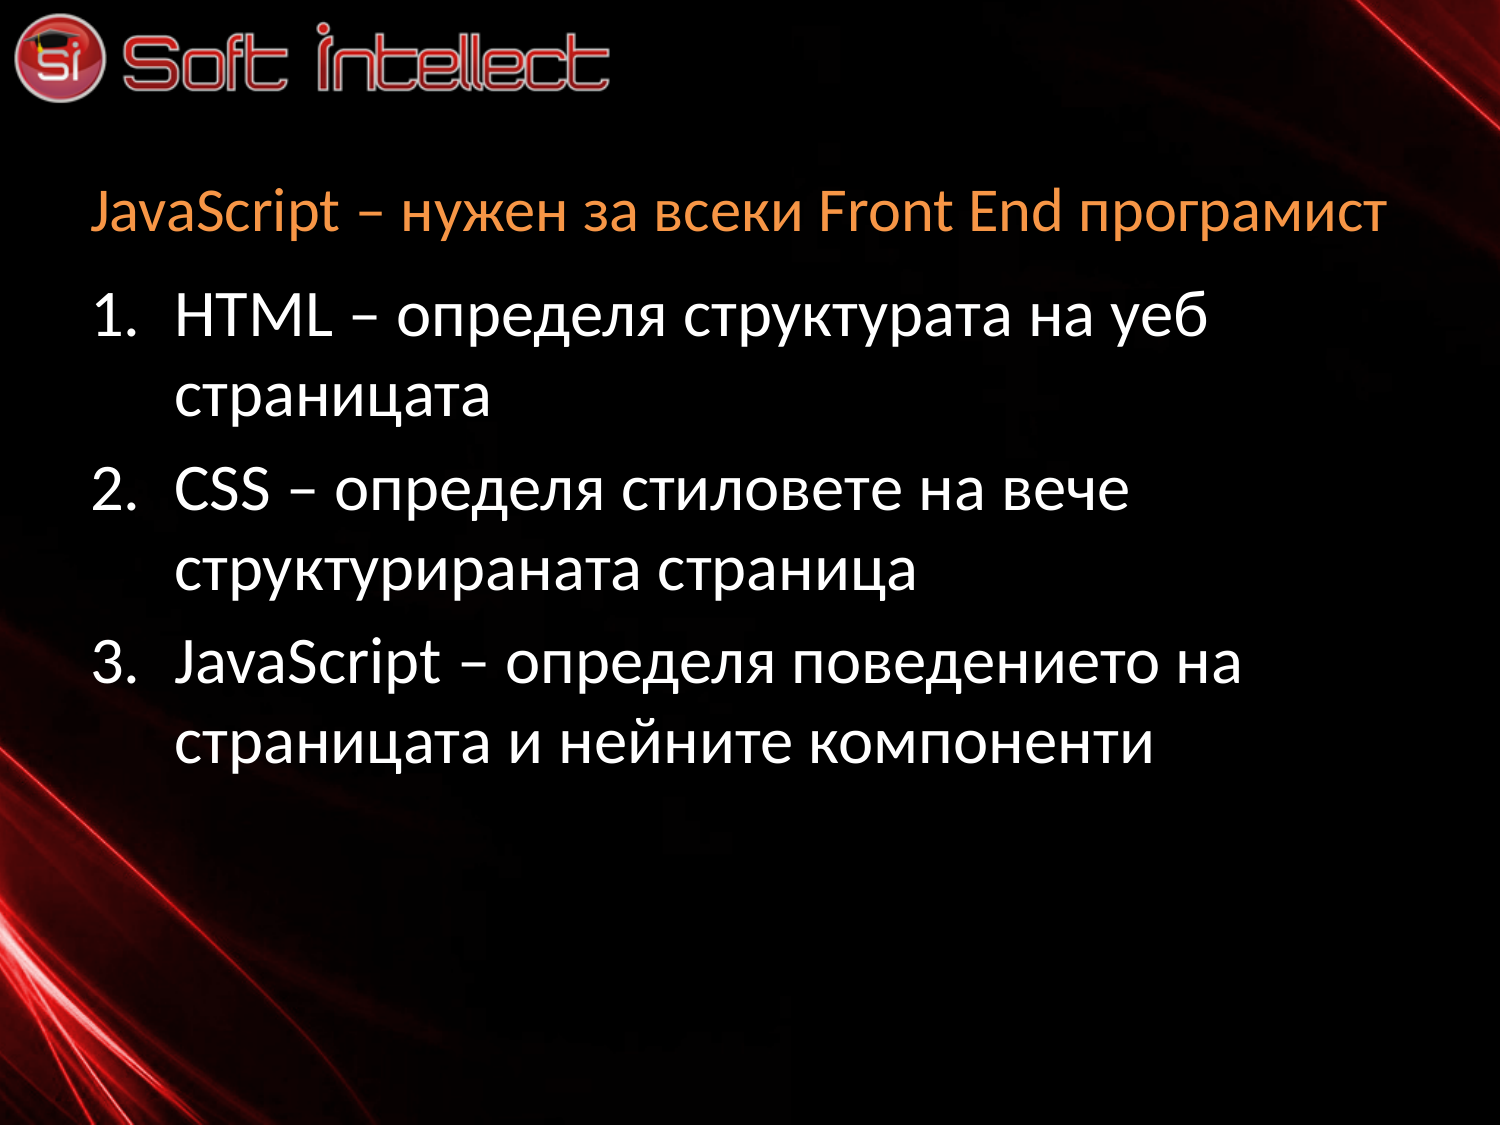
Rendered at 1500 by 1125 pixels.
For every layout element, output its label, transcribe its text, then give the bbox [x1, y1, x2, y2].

picture [0, 0, 1500, 1125]
list HTML – определя структурата на уеб страницата CSS – определя стиловете на вече структурираната страница JavaScript – определя поведението на страницата и нейните компоненти [75, 262, 1425, 1005]
title JavaScript – нужен за всеки Front End програмист [75, 112, 1488, 300]
